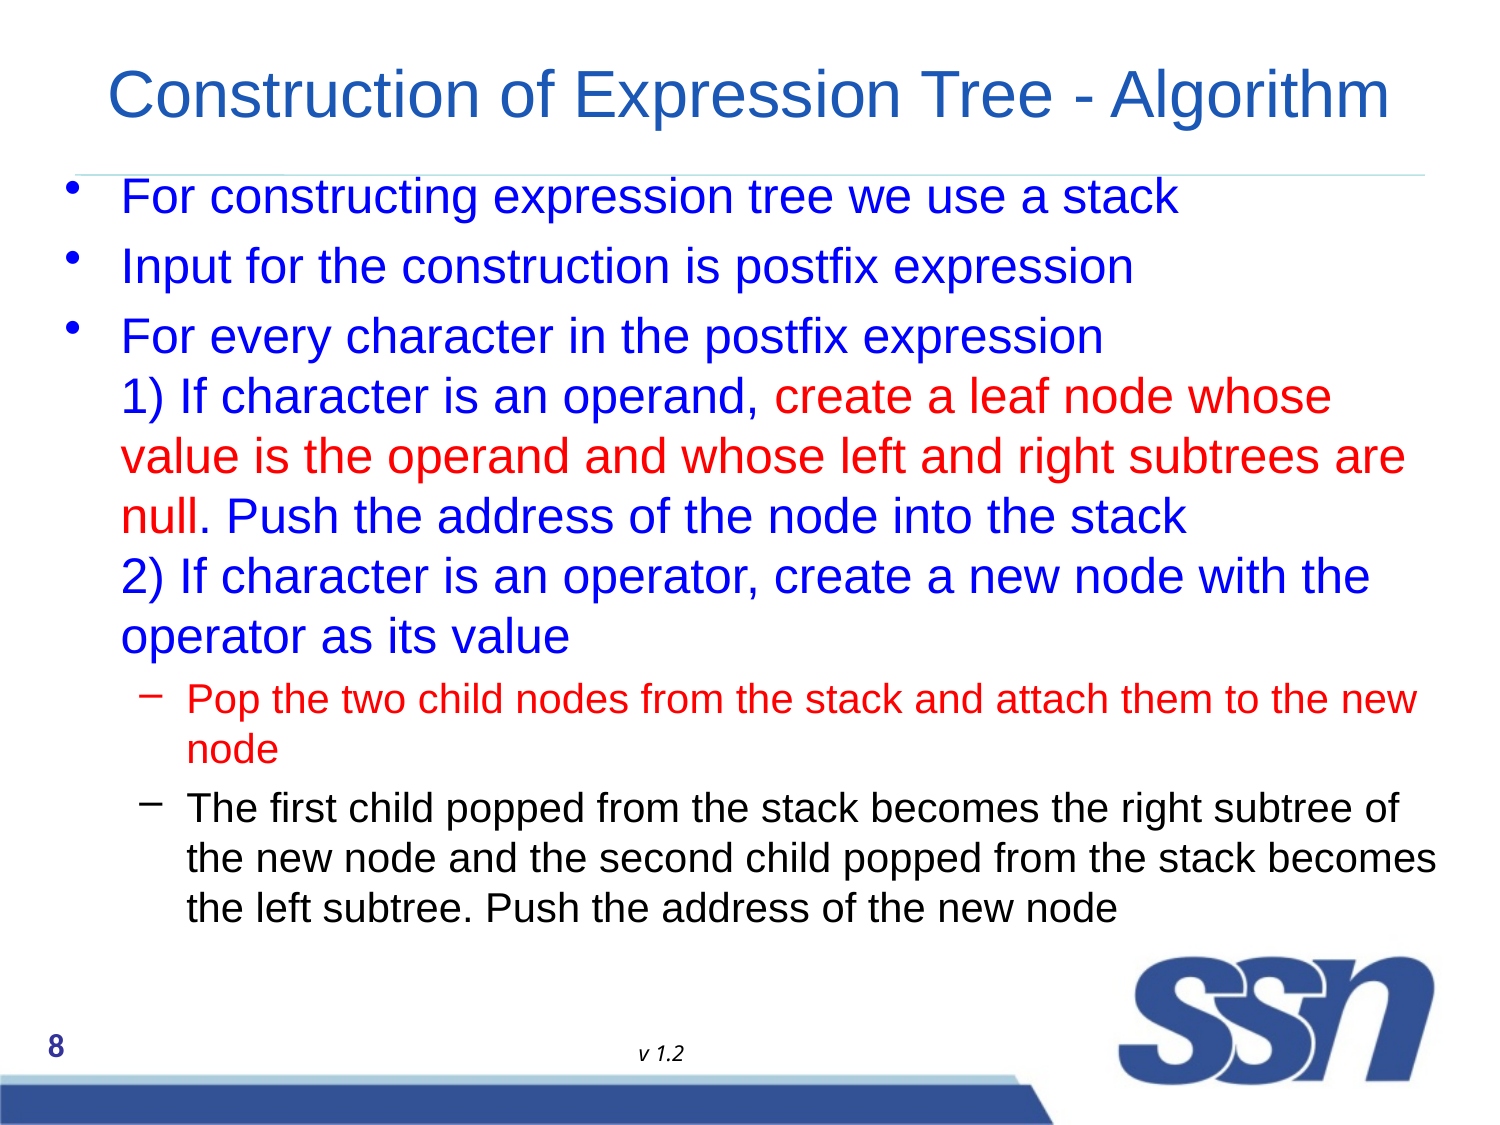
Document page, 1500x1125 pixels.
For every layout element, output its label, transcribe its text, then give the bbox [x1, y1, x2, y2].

list For constructing expression tree we use a stack Input for the construction is postfix expression For every character in the postfix expression 1) If character is an operand, create a leaf node whose value is the operand and whose left and right subtrees are null. Push the address of the node into the stack 2) If character is an operator, create a new node with the operator as its value Pop the two child nodes from the stack and attach them to the new node The first child popped from the stack becomes the right subtree of the new node and the second child popped from the stack becomes the left subtree. Push the address of the new node [49, 156, 1455, 962]
title Construction of Expression Tree - Algorithm [75, 26, 1425, 156]
picture [0, 913, 1500, 1125]
